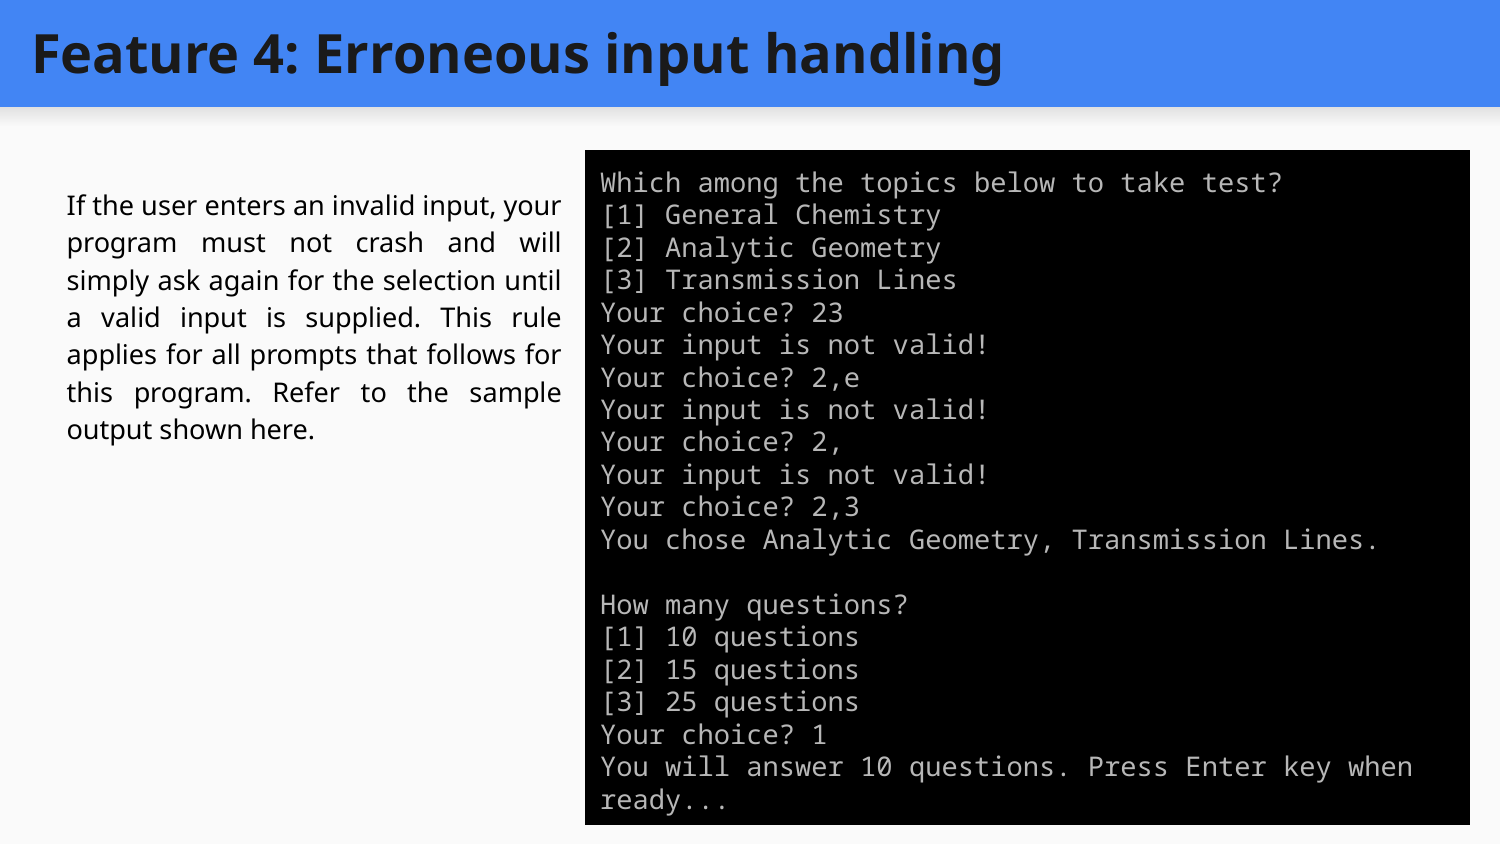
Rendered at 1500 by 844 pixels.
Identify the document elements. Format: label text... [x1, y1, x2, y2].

list Which among the topics below to take test? [1] General Chemistry [2] Analytic Geometry [3] Transmission Lines Your choice? 23 Your input is not valid! Your choice? 2,e Your input is not valid! Your choice? 2, Your input is not valid! Your choice? 2,3 You chose Analytic Geometry, Transmission Lines. How many questions? [1] 10 questions [2] 15 questions [3] 25 questions Your choice? 1 You will answer 10 questions. Press Enter key when ready... [585, 150, 1470, 825]
list If the user enters an invalid input, your program must not crash and will simply ask again for the selection until a valid input is supplied. This rule applies for all prompts that follows for this program. Refer to the sample output shown here. [51, 168, 577, 814]
title Feature 4: Erroneous input handling [16, 2, 1464, 102]
